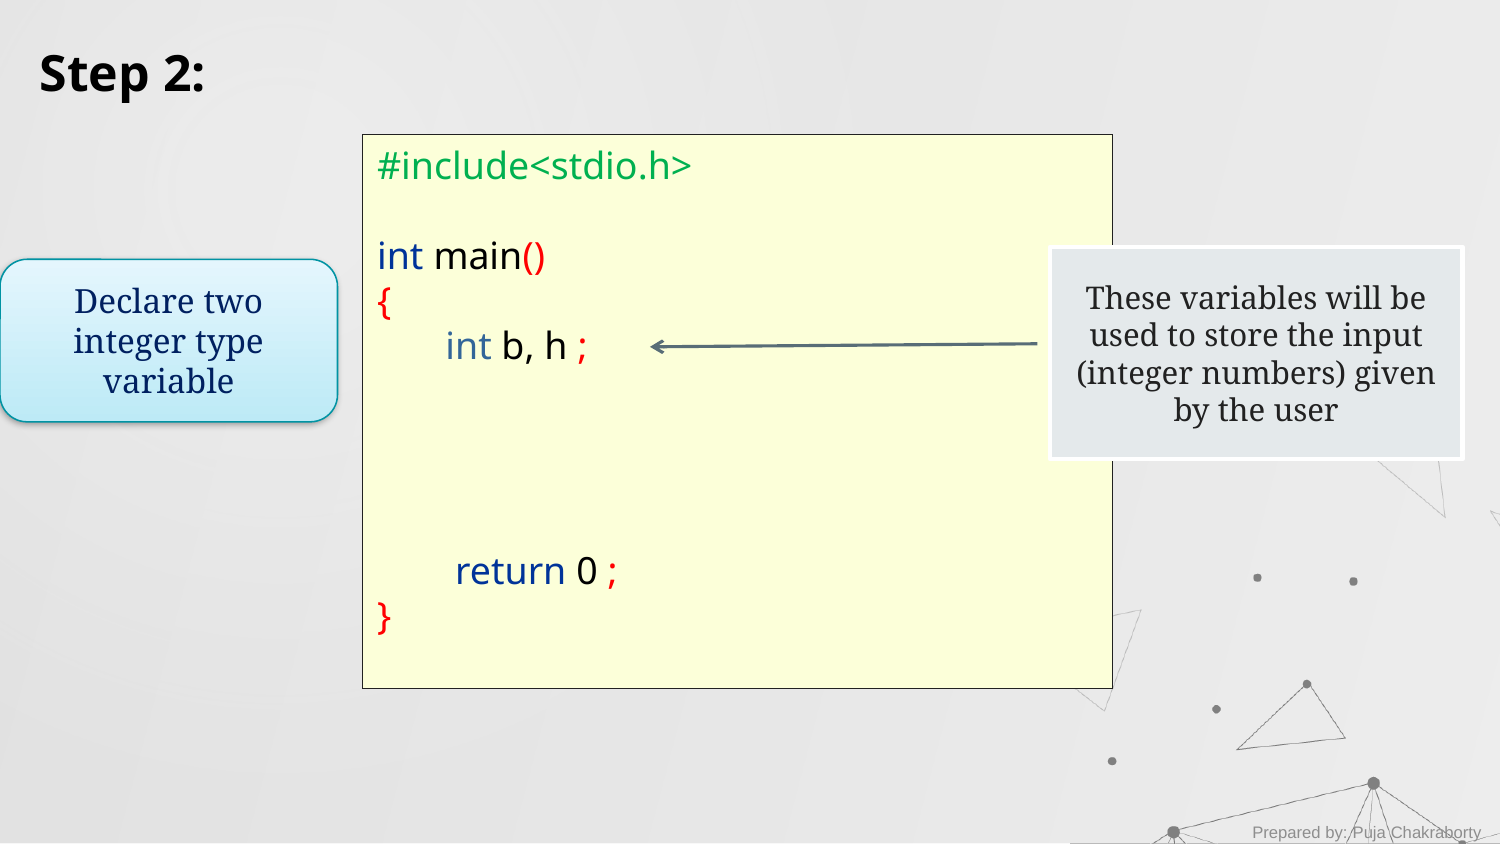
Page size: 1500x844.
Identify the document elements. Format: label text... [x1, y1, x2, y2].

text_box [649, 343, 1038, 348]
text_box These variables will be used to store the input (integer numbers) given by the user [1048, 245, 1465, 461]
picture [0, 0, 1500, 844]
text_box Step 2: [24, 34, 275, 110]
text_box Declare two integer type variable [0, 258, 339, 423]
text_box Prepared by: Puja Chakraborty [1237, 814, 1500, 844]
text_box #include<stdio.h> int main() { int b, h ; return 0 ; } [362, 134, 1113, 689]
